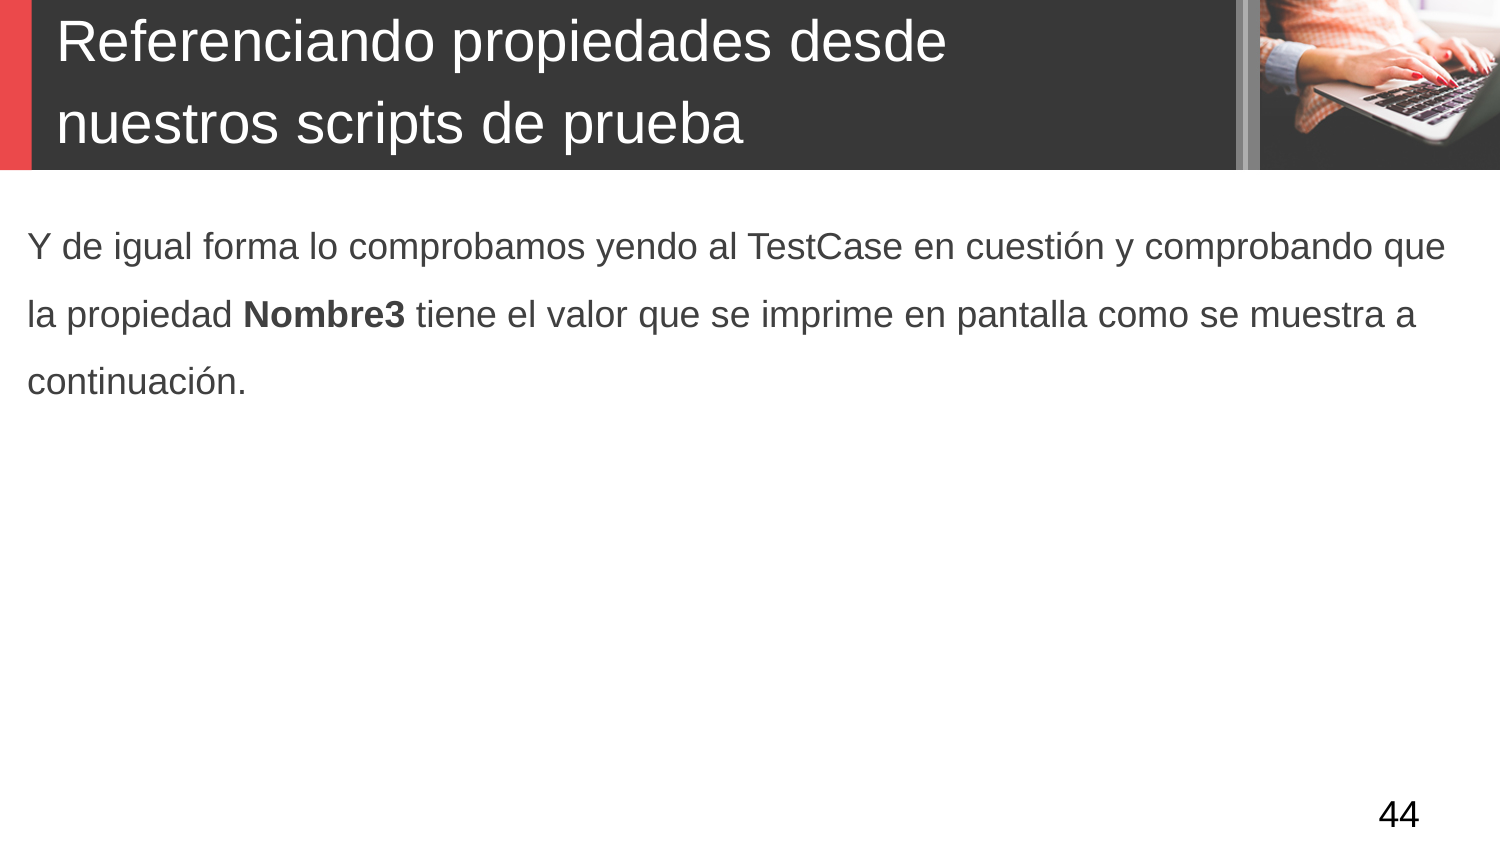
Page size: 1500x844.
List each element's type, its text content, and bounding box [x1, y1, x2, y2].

text_box Y de igual forma lo comprobamos yendo al TestCase en cuestión y comprobando que la propiedad Nombre3 tiene el valor que se imprime en pantalla como se muestra a continuación. [12, 192, 1500, 410]
list Referenciando propiedades desde nuestros scripts de prueba [41, 32, 1223, 127]
text_box 44 [1363, 783, 1500, 843]
picture [0, 0, 1500, 844]
